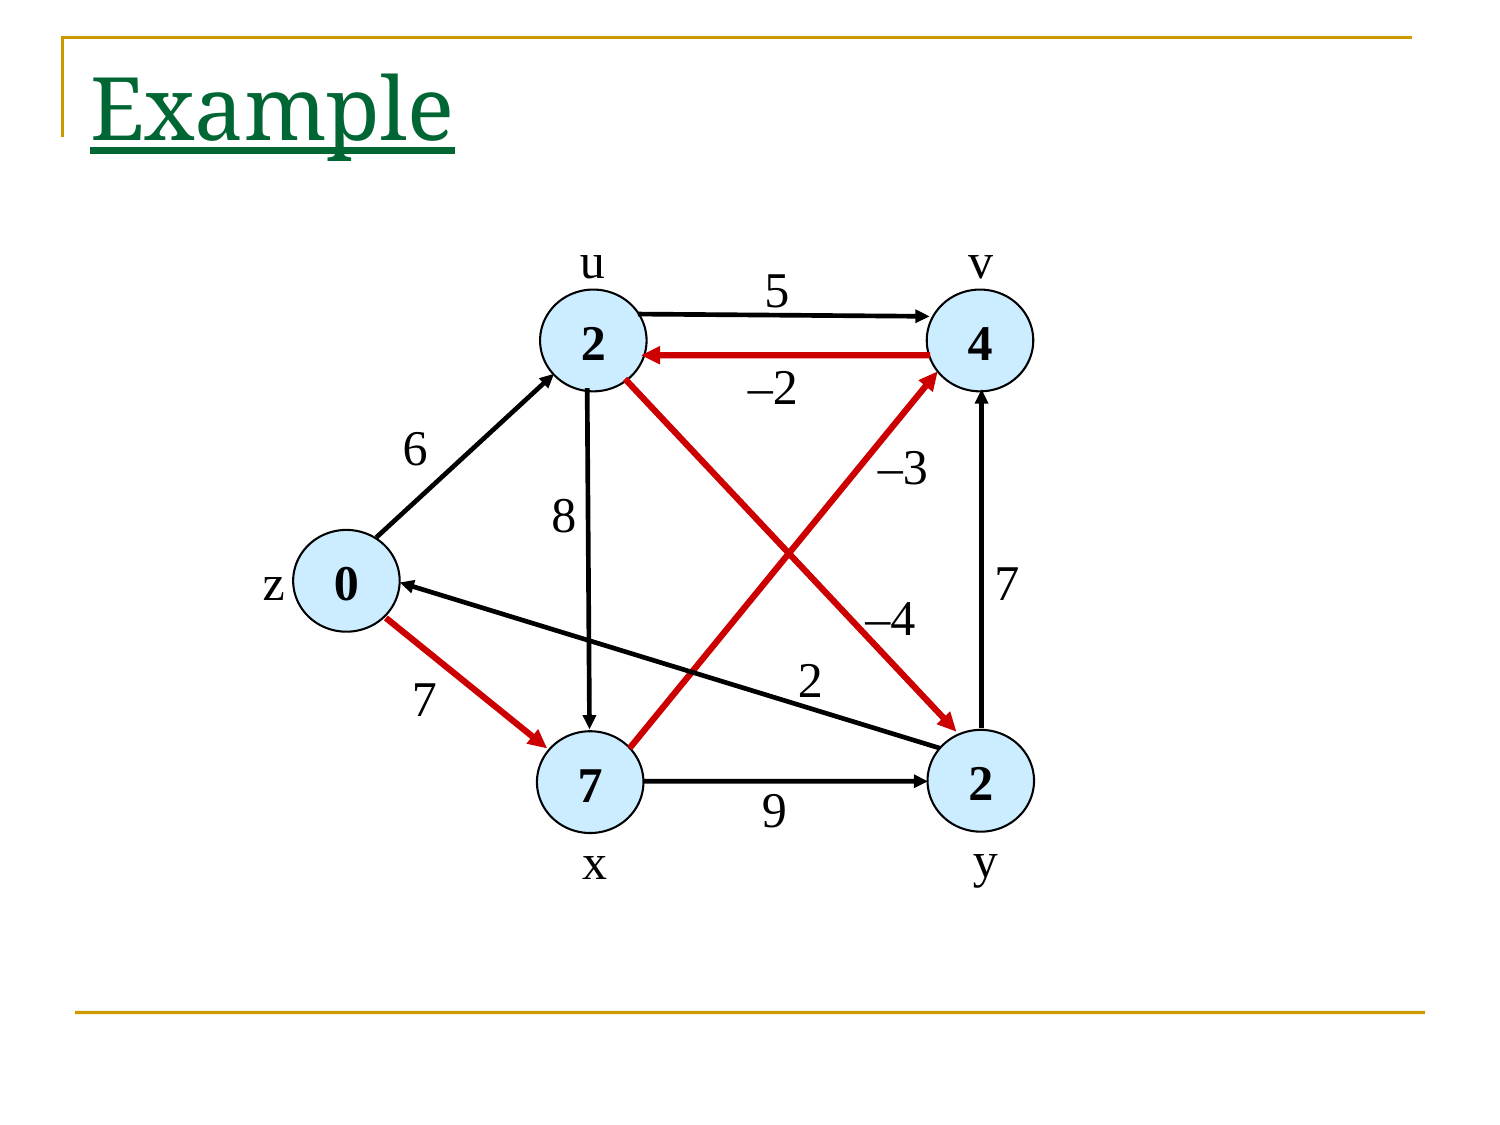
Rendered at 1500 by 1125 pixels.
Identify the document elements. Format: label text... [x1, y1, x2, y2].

text_box 9 [747, 770, 802, 846]
text_box –4 [850, 577, 931, 653]
text_box [892, 371, 938, 427]
text_box [399, 580, 783, 701]
text_box 8 [536, 474, 592, 550]
text_box –3 [863, 427, 943, 502]
text_box z [247, 543, 300, 618]
text_box [583, 641, 596, 730]
text_box 2 [927, 729, 1035, 827]
text_box [641, 349, 733, 362]
text_box y [958, 820, 1013, 895]
text_box [975, 389, 988, 543]
text_box [805, 310, 930, 323]
text_box 6 [387, 408, 443, 483]
text_box 2 [540, 296, 647, 392]
text_box 7 [536, 731, 644, 828]
text_box 4 [926, 296, 1034, 392]
text_box u [565, 221, 620, 296]
text_box 2 [783, 640, 838, 716]
text_box 7 [397, 659, 452, 734]
text_box [882, 653, 957, 732]
text_box [443, 373, 554, 477]
text_box 5 [749, 249, 805, 325]
text_box 7 [979, 543, 1035, 618]
text_box –2 [733, 346, 813, 422]
title Example [74, 45, 1426, 233]
text_box [802, 775, 928, 788]
text_box v [953, 221, 1009, 296]
text_box [452, 671, 547, 749]
text_box x [567, 822, 623, 898]
text_box 0 [300, 529, 400, 632]
